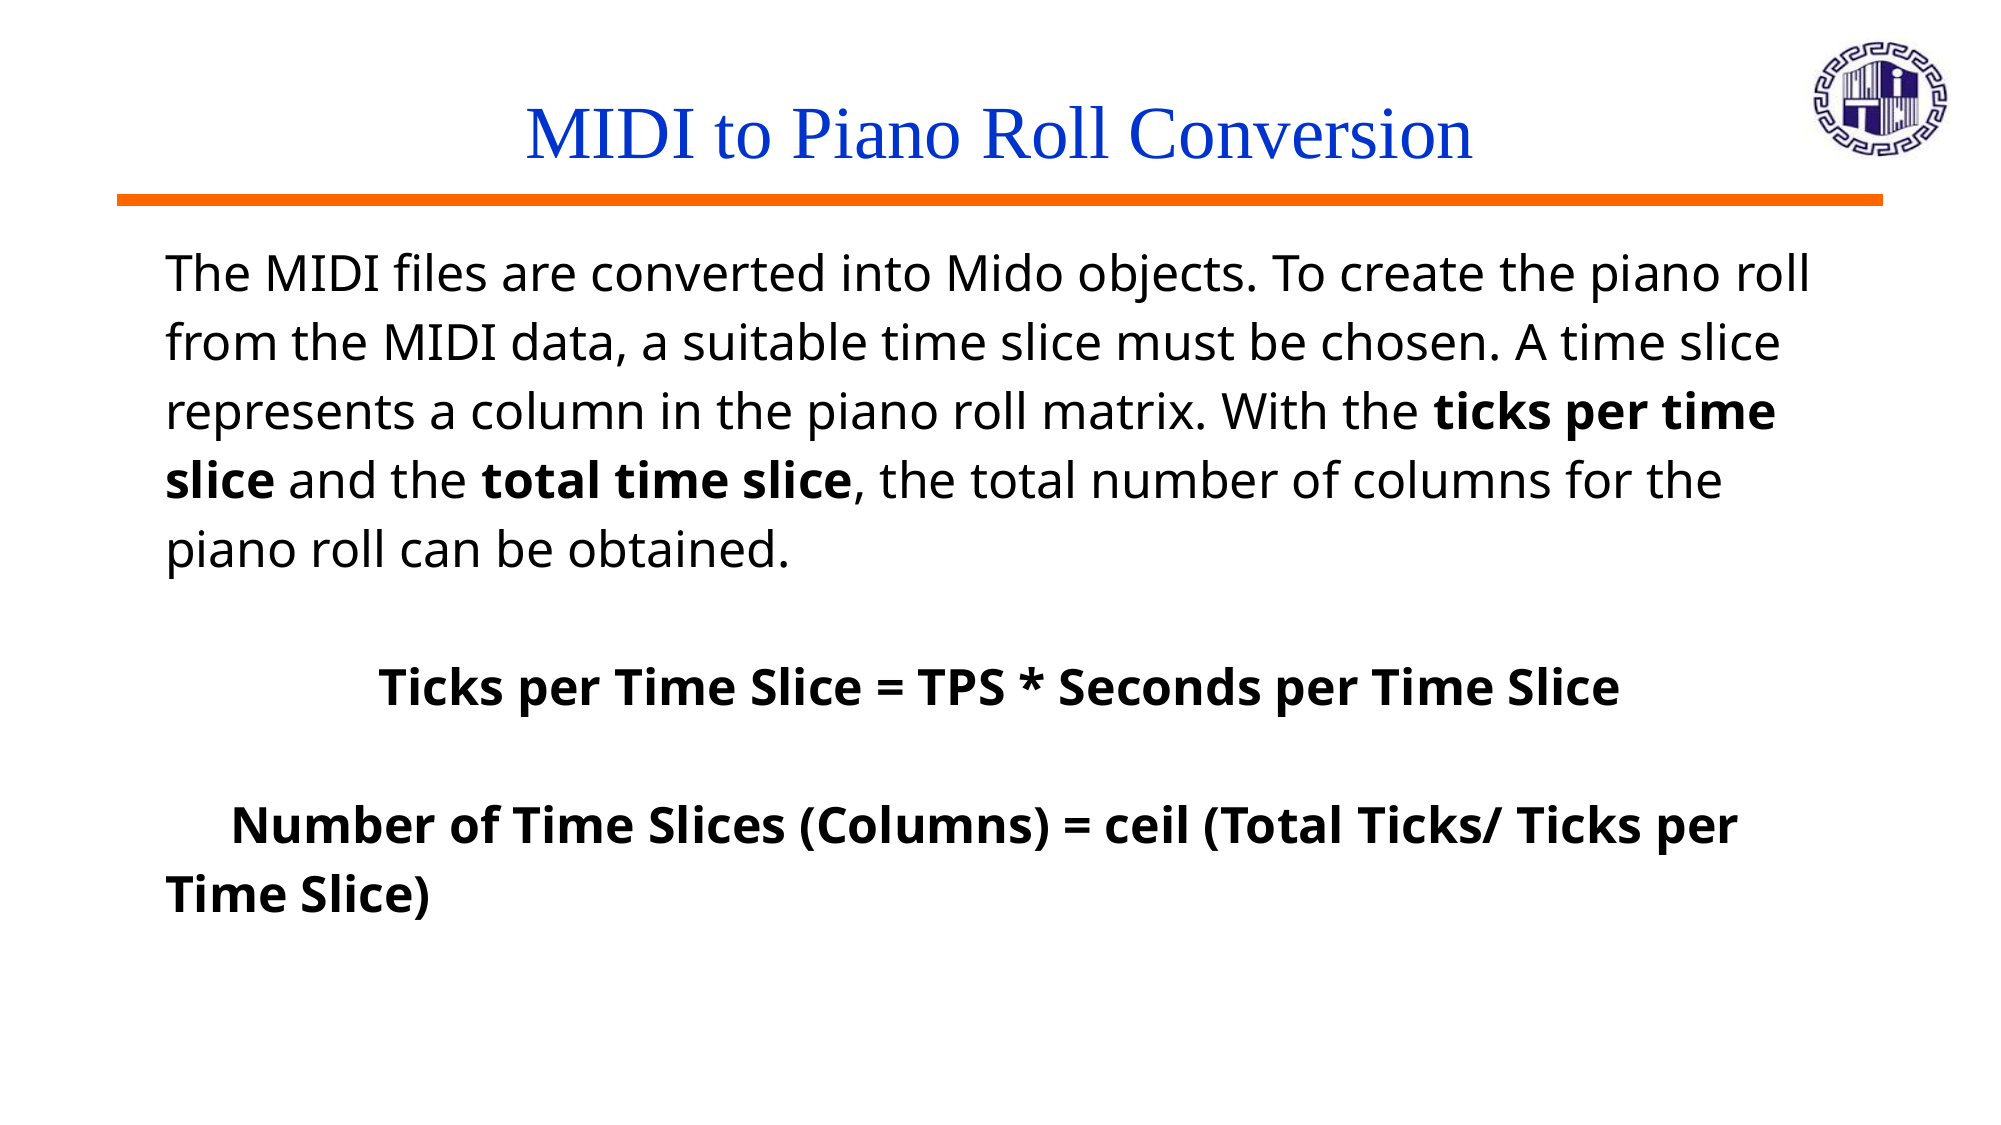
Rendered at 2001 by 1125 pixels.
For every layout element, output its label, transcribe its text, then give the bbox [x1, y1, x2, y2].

list The MIDI files are converted into Mido objects. To create the piano roll from the MIDI data, a suitable time slice must be chosen. A time slice represents a column in the piano roll matrix. With the ticks per time slice and the total time slice, the total number of columns for the piano roll can be obtained. Ticks per Time Slice = TPS * Seconds per Time Slice Number of Time Slices (Columns) = ceil (Total Ticks/ Ticks per Time Slice) [150, 224, 1850, 994]
picture [1782, 15, 1977, 182]
title MIDI to Piano Roll Conversion [150, 56, 1850, 200]
